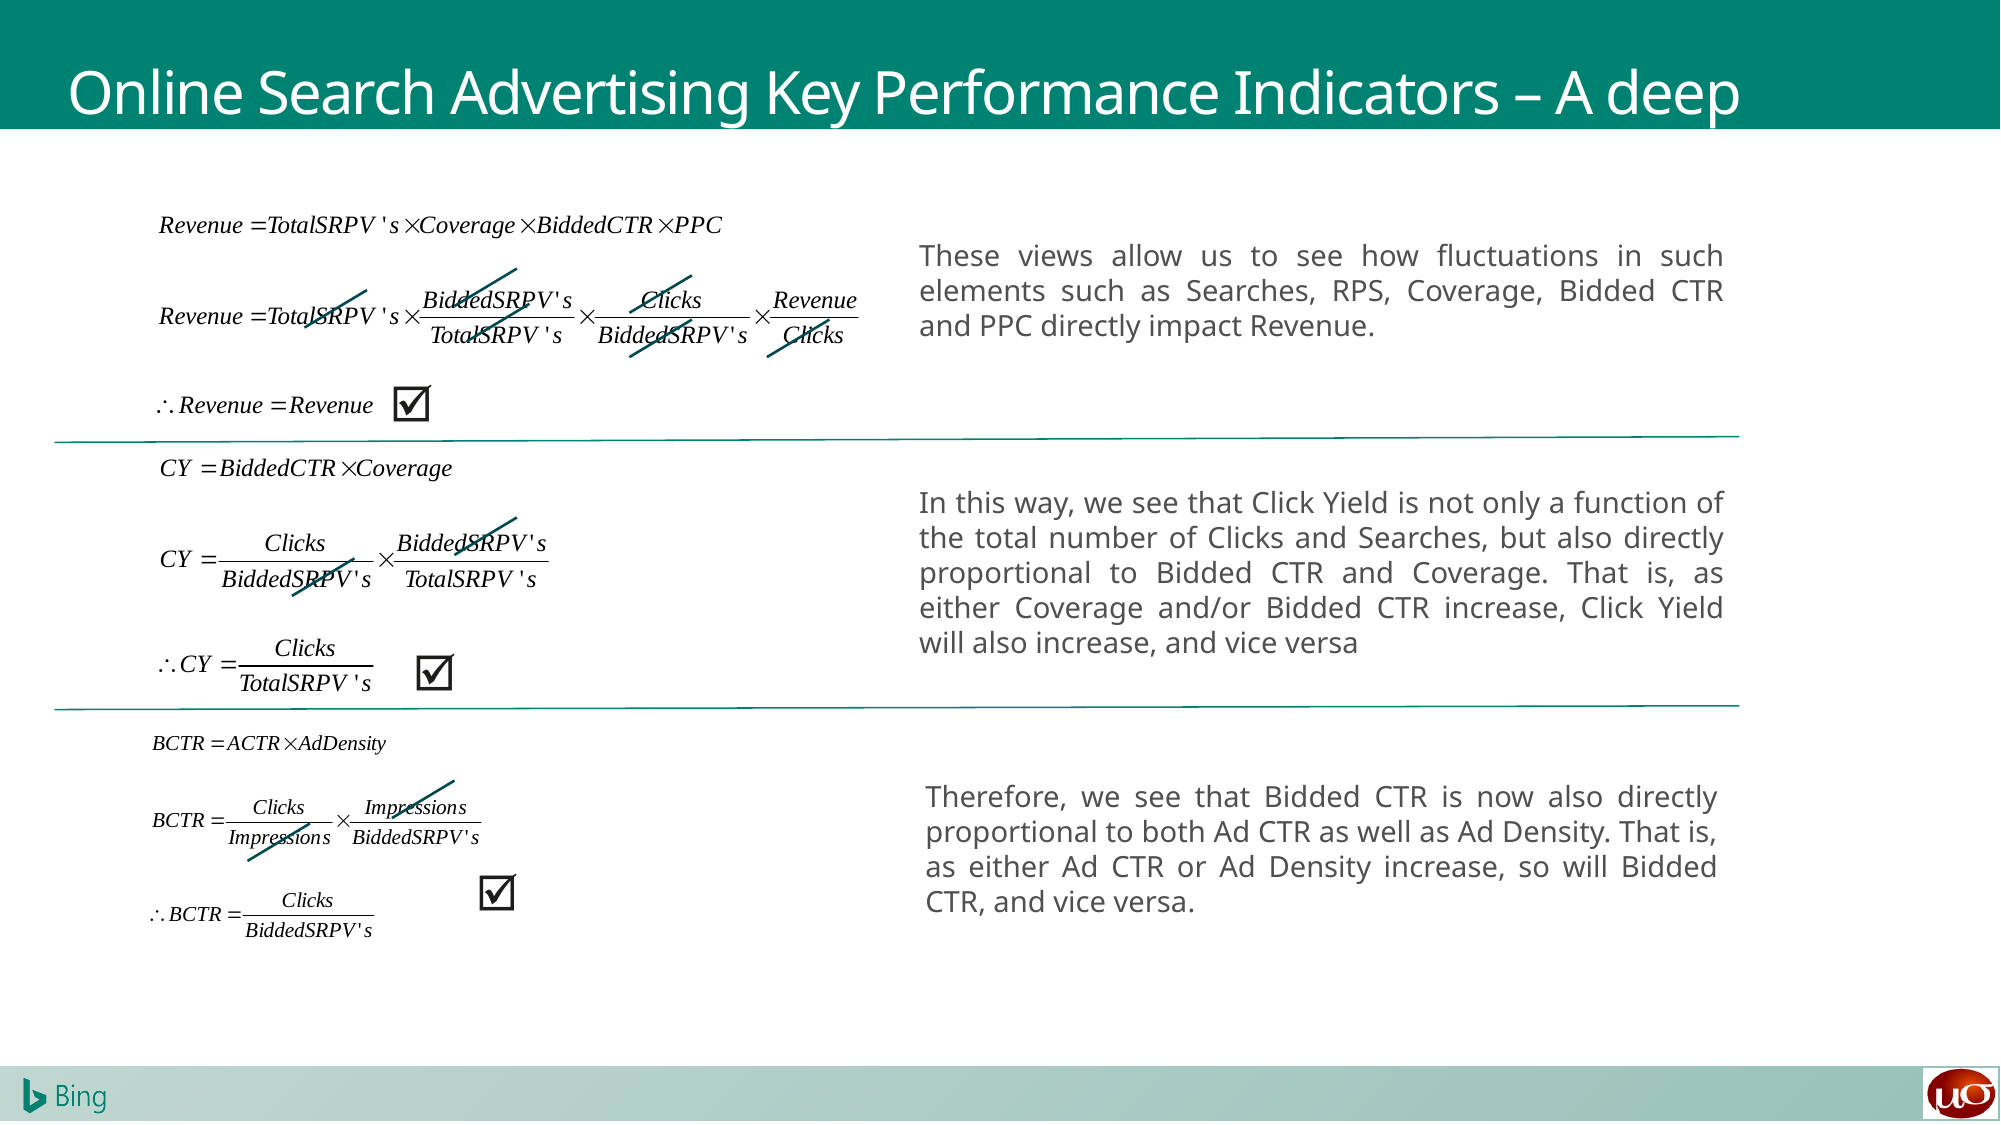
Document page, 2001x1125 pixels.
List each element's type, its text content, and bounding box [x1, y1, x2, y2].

picture [9, 1062, 124, 1125]
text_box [454, 268, 518, 307]
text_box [54, 436, 1740, 443]
picture [1923, 1068, 1998, 1119]
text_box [154, 211, 863, 419]
picture [393, 384, 432, 422]
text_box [629, 319, 693, 358]
list [43, 195, 1825, 432]
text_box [466, 303, 530, 342]
picture [479, 873, 518, 911]
text_box In this way, we see that Click Yield is not only a function of the total number of Clicks and Searches, but also directly proportional to Bidded CTR and Coverage. That is, as either Coverage and/or Bidded CTR increase, Click Yield will also increase, and vice versa [904, 477, 1740, 667]
text_box Therefore, we see that Bidded CTR is now also directly proportional to both Ad CTR as well as Ad Density. That is, as either Ad CTR or Ad Density increase, so will Bidded CTR, and vice versa. [910, 771, 1734, 926]
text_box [454, 517, 518, 556]
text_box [147, 732, 486, 943]
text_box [54, 705, 1740, 710]
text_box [156, 454, 555, 697]
text_box These views allow us to see how fluctuations in such elements such as Searches, RPS, Coverage, Bidded CTR and PPC directly impact Revenue. [904, 229, 1740, 350]
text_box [766, 319, 830, 358]
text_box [291, 558, 355, 597]
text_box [304, 289, 368, 328]
title Online Search Advertising Key Performance Indicators – A deep dive [43, 48, 1825, 195]
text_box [629, 275, 693, 314]
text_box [247, 823, 311, 862]
picture [416, 653, 455, 691]
text_box [863, 225, 1188, 288]
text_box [391, 780, 455, 819]
